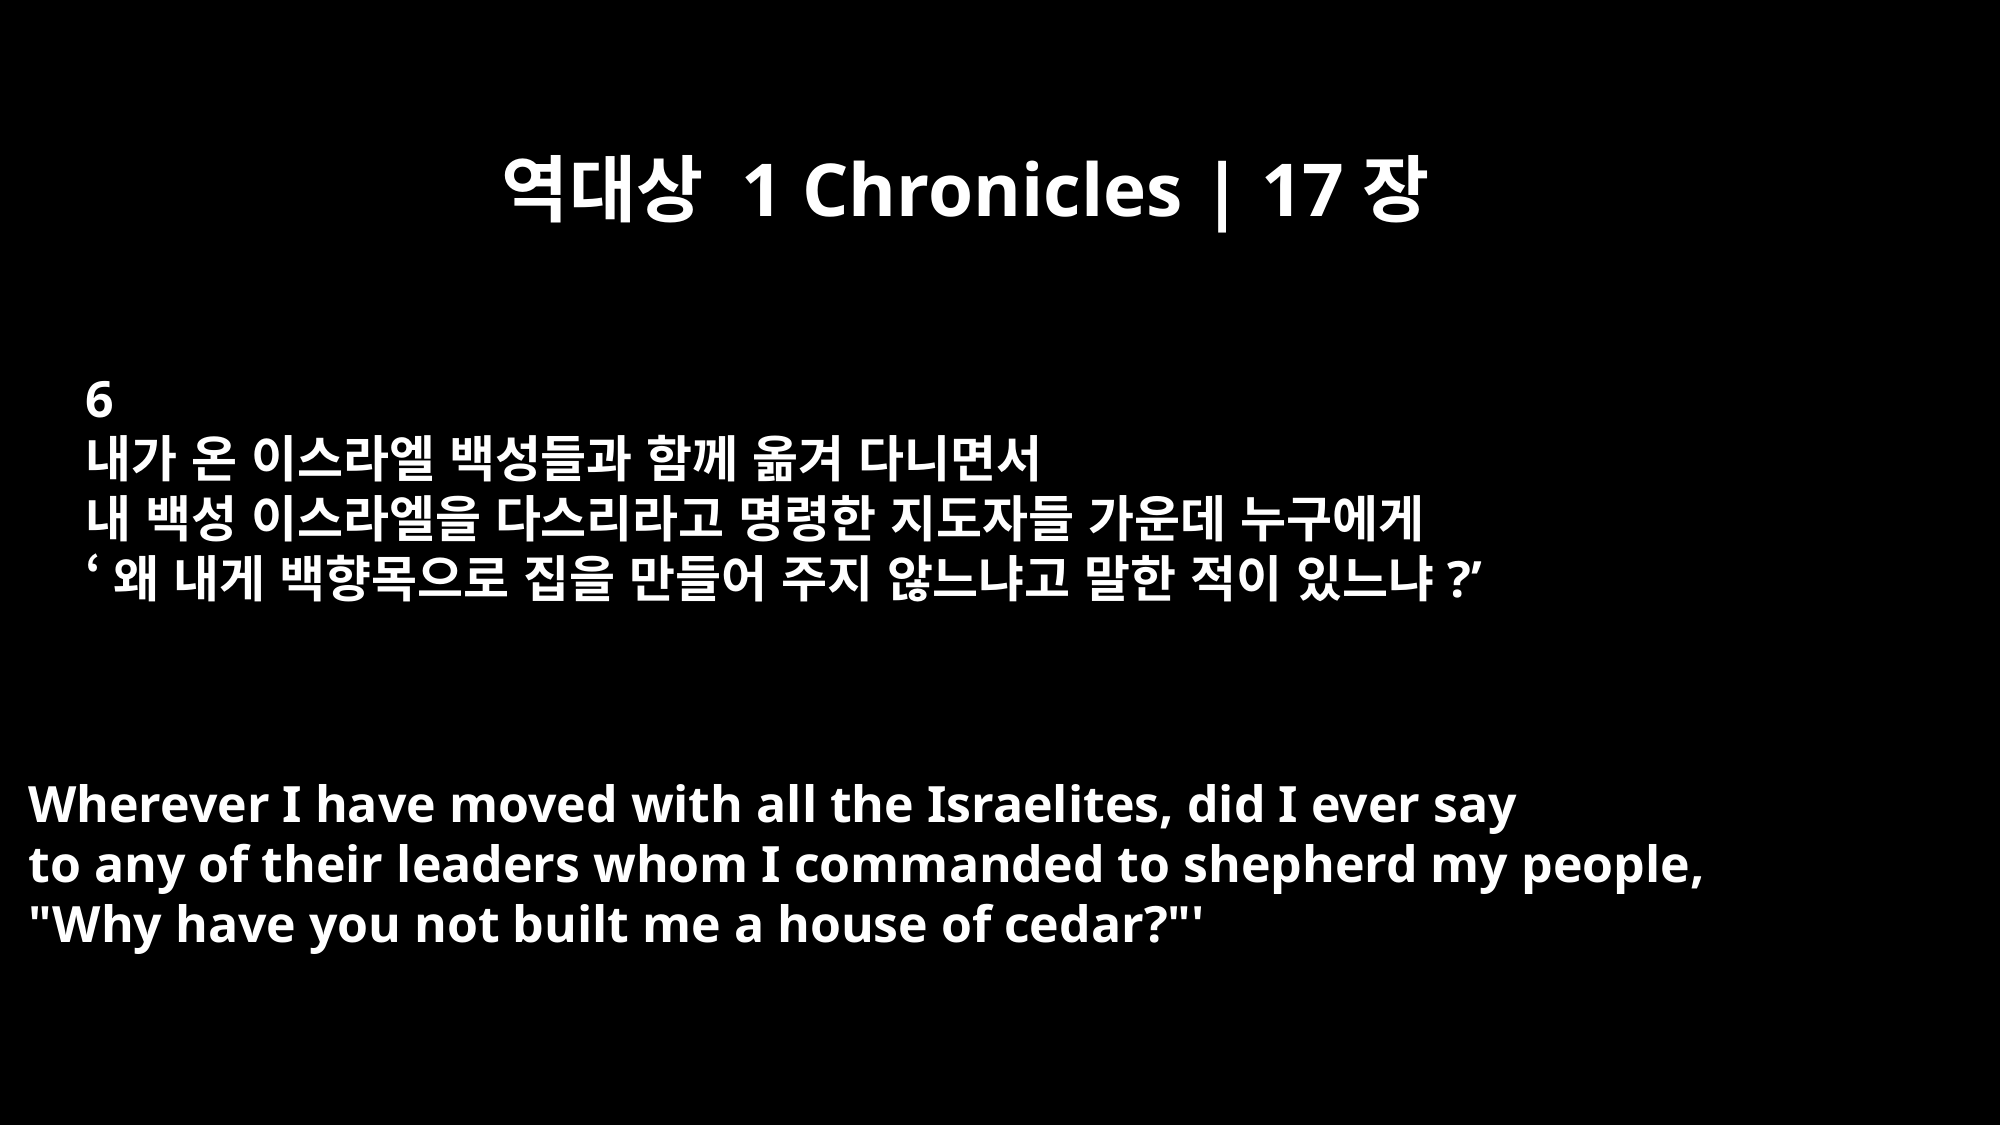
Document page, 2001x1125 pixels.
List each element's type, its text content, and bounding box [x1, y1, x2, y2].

text_box 역대상 1 Chronicles | 17장 [487, 136, 1445, 239]
text_box 6 내가 온 이스라엘 백성들과 함께 옮겨 다니면서 내 백성 이스라엘을 다스리라고 명령한 지도자들 가운데 누구에게 ‘왜 내게 백향목으로 집을 만들어 주지 않느냐고 말한 적이 있느냐?’ [70, 359, 1497, 615]
text_box Wherever I have moved with all the Israelites, did I ever say to any of their leaders whom I commanded to shepherd my people, "Why have you not built me a house of cedar?"' [13, 764, 1721, 960]
